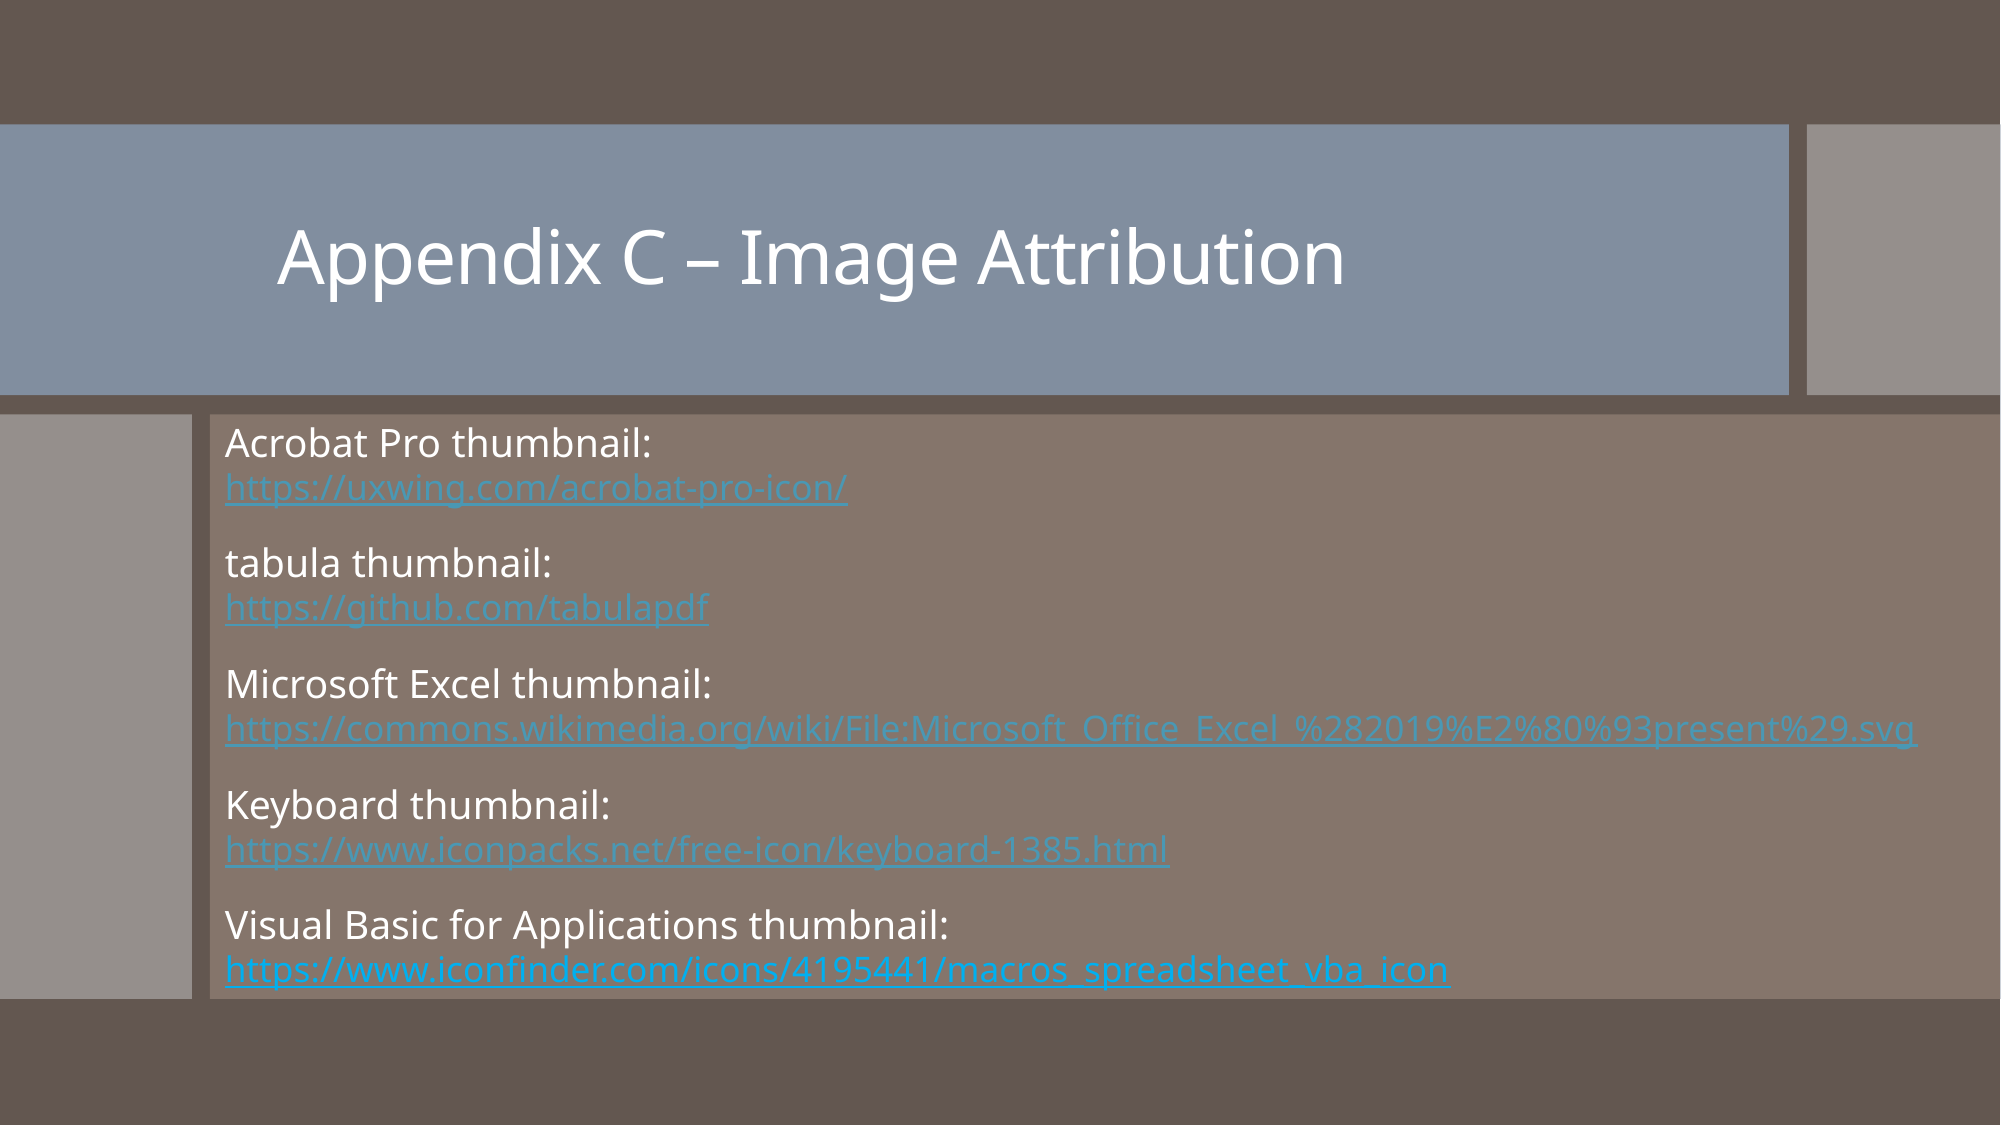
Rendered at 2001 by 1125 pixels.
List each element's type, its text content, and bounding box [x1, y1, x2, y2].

text_box [1806, 124, 2000, 396]
text_box [0, 414, 193, 1000]
text_box [209, 414, 2000, 1000]
list Acrobat Pro thumbnail: https://uxwing.com/acrobat-pro-icon/ tabula thumbnail: https://github.com/tabulapdf Microsoft Excel thumbnail: https://commons.wikimedia.org/wiki/File:Microsoft_Office_Excel_%282019%E2%80%93present%29.svg Keyboard thumbnail: https://www.iconpacks.net/free-icon/keyboard-1385.html Visual Basic for Applications thumbnail: https://www.iconfinder.com/icons/4195441/macros_spreadsheet_vba_icon [209, 415, 1946, 999]
title Appendix C – Image Attribution [262, 178, 1737, 343]
text_box [0, 124, 1790, 396]
text_box [0, 0, 2000, 1125]
